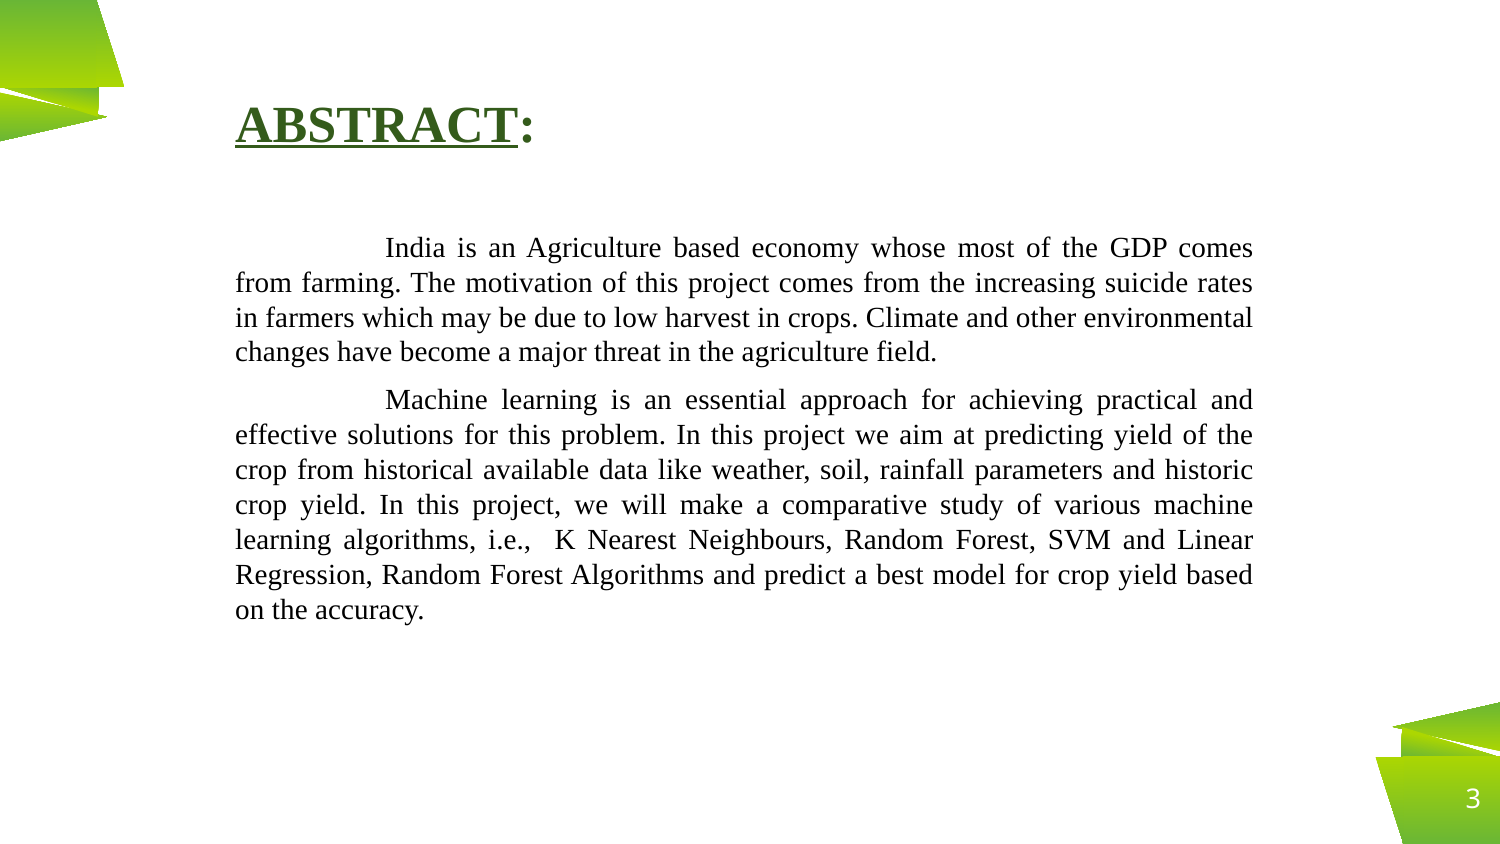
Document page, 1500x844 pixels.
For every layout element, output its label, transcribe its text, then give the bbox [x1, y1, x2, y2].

text_box ABSTRACT: India is an Agriculture based economy whose most of the GDP comes from farming. The motivation of this project comes from the increasing suicide rates in farmers which may be due to low harvest in crops. Climate and other environmental changes have become a major threat in the agriculture field. Machine learning is an essential approach for achieving practical and effective solutions for this problem. In this project we aim at predicting yield of the crop from historical available data like weather, soil, rainfall parameters and historic crop yield. In this project, we will make a comparative study of various machine learning algorithms, i.e., K Nearest Neighbours, Random Forest, SVM and Linear Regression, Random Forest Algorithms and predict a best model for crop yield based on the accuracy. [220, 82, 1270, 844]
slide_number 3 [1401, 756, 1482, 844]
